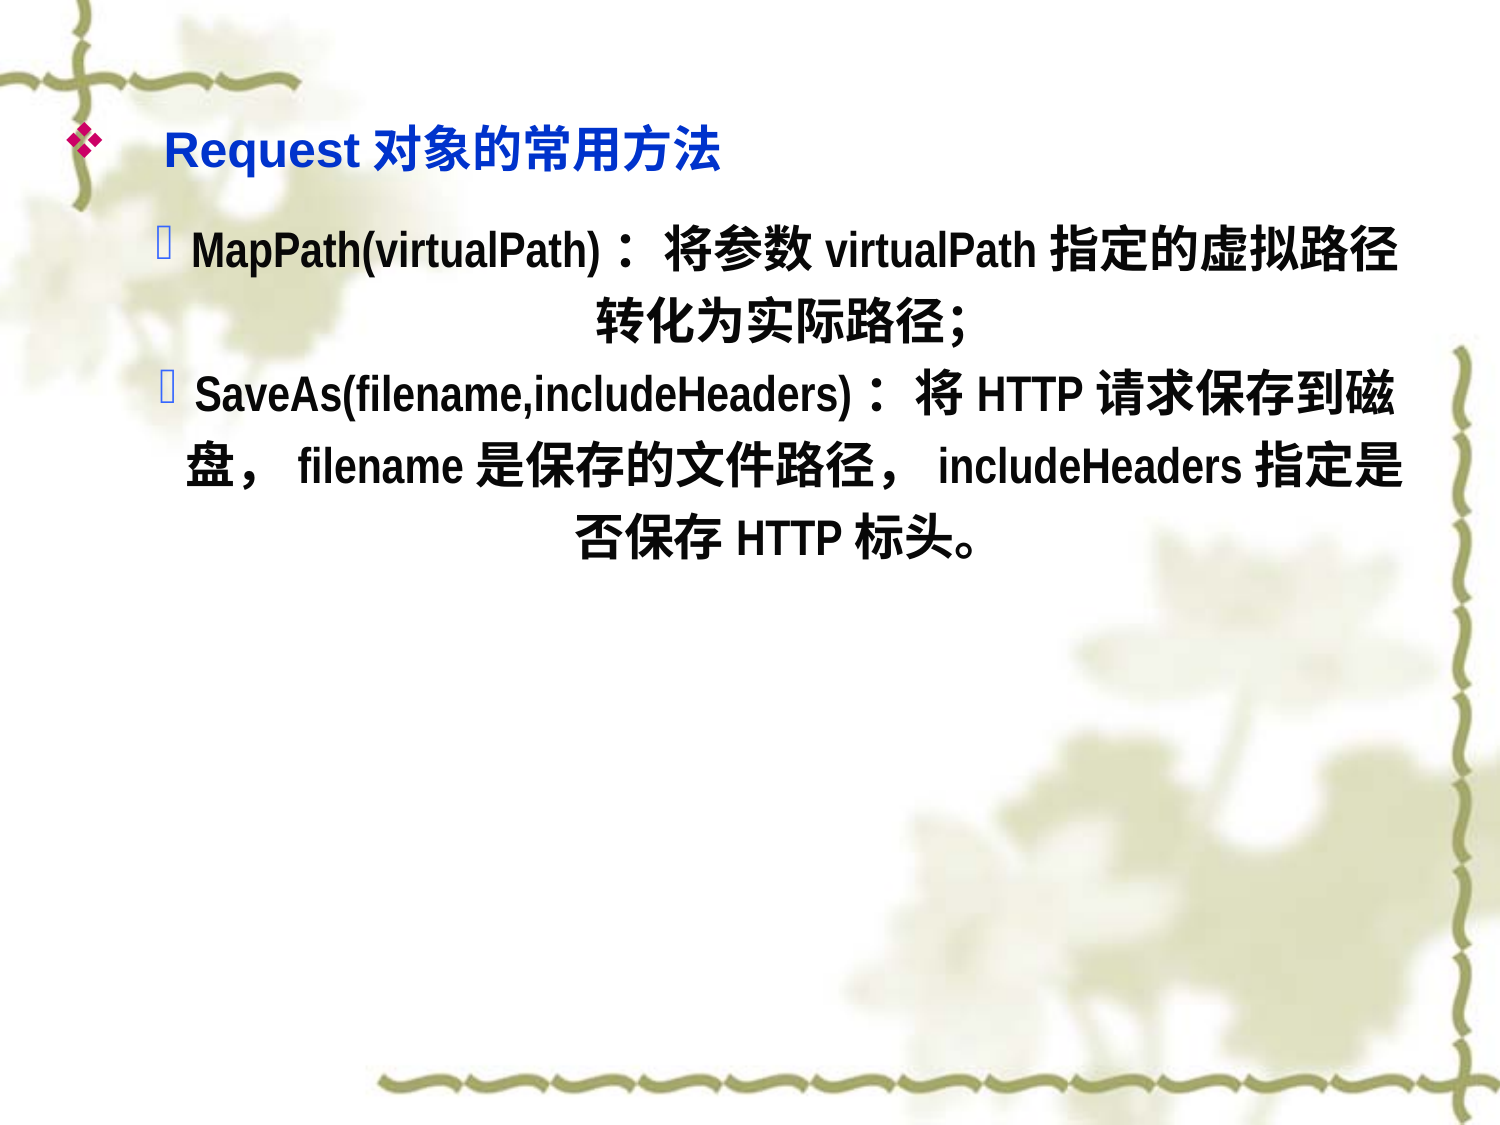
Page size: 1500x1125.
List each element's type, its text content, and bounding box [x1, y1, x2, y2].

picture [0, 0, 1500, 1125]
list Request对象的常用方法 [61, 98, 1457, 232]
text_box MapPath(virtualPath)：将参数virtualPath指定的虚拟路径转化为实际路径； SaveAs(filename,includeHeaders)：将HTTP请求保存到磁盘，filename是保存的文件路径，includeHeaders指定是否保存HTTP标头。 [86, 198, 1429, 573]
